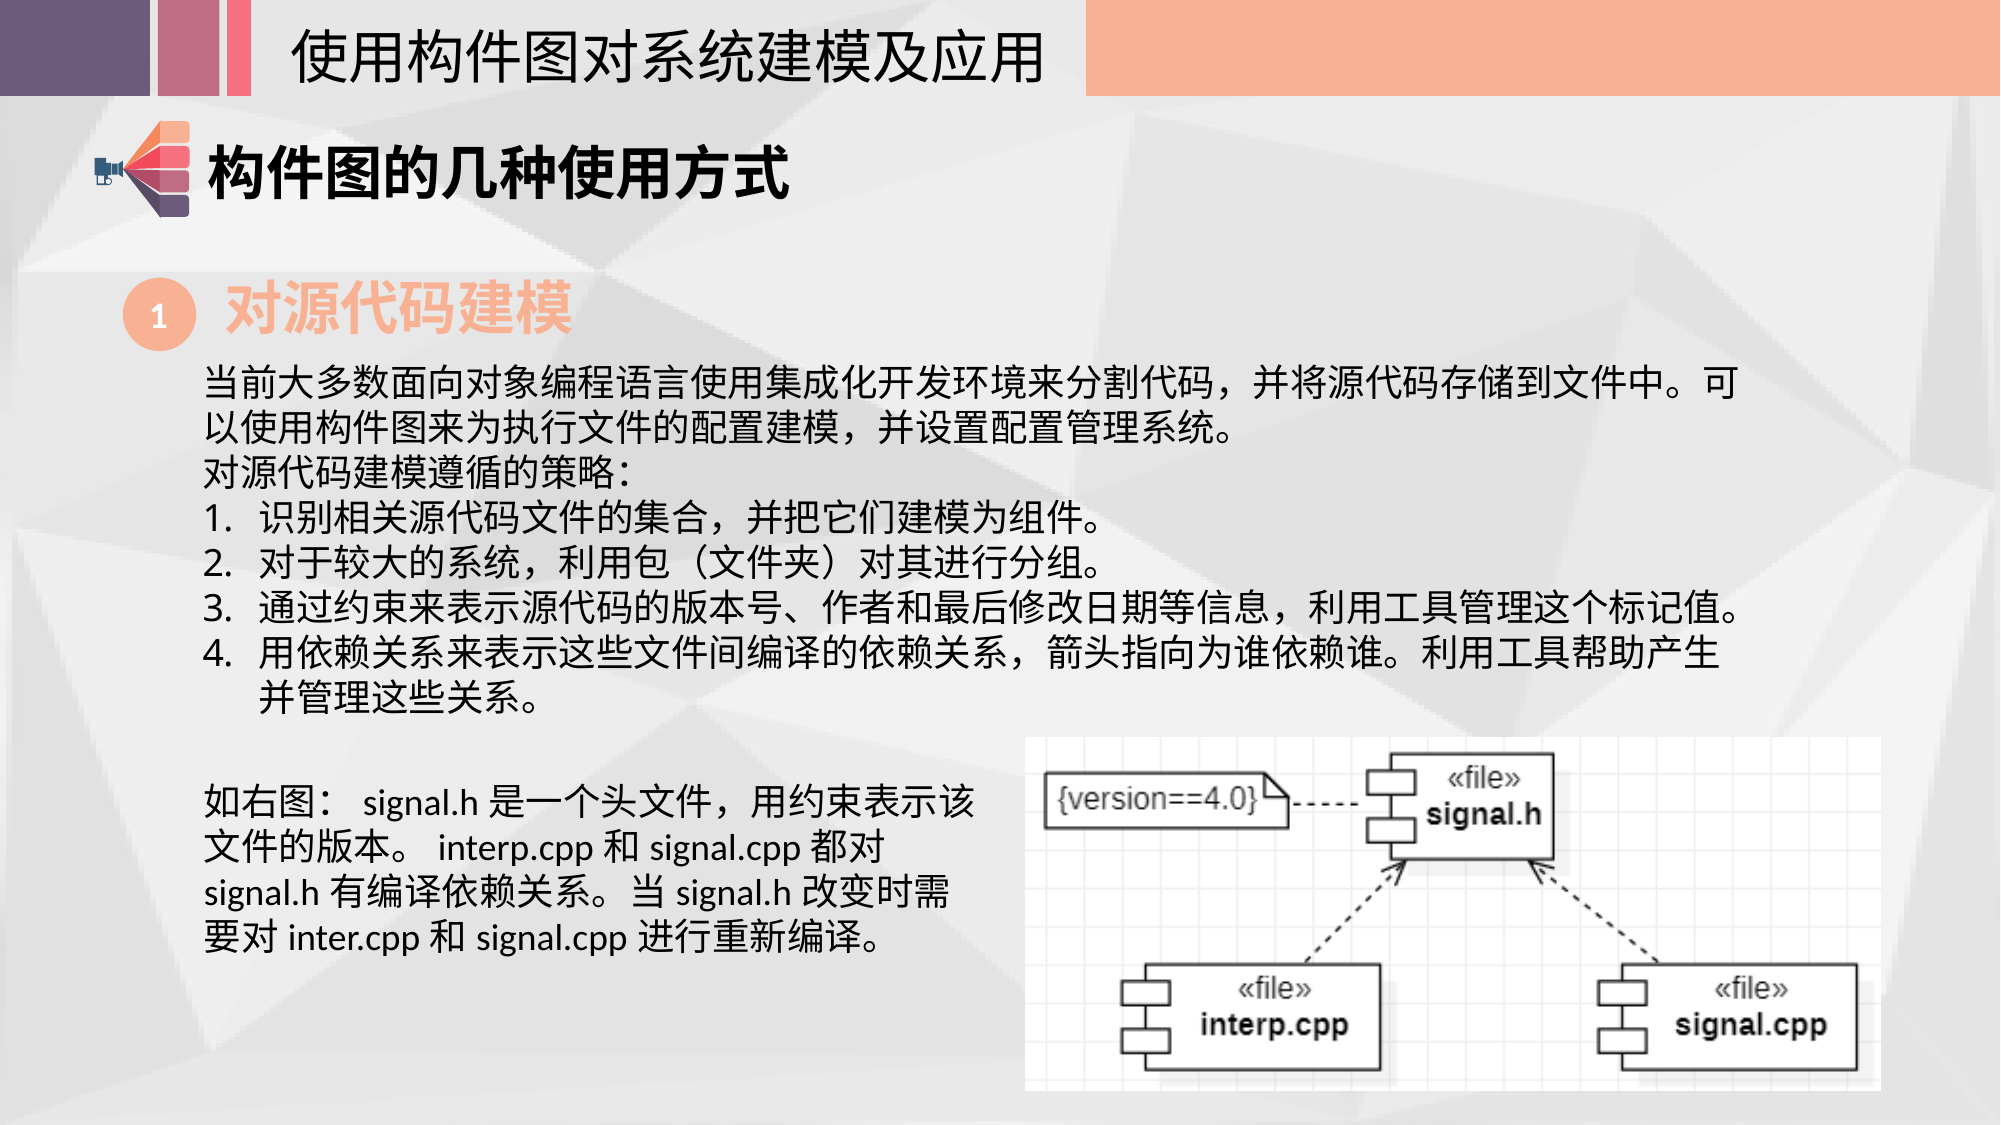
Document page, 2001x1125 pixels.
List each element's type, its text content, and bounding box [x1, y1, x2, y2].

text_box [94, 121, 1859, 217]
text_box [227, 0, 251, 96]
text_box [1086, 0, 2000, 96]
text_box 使用构件图对系统建模及应用 [275, 12, 1063, 98]
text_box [122, 264, 592, 352]
text_box [157, 0, 220, 96]
picture [0, 0, 2001, 1125]
text_box 当前大多数面向对象编程语言使用集成化开发环境来分割代码，并将源代码存储到文件中。可以使用构件图来为执行文件的配置建模，并设置配置管理系统。 对源代码建模遵循的策略： 识别相关源代码文件的集合，并把它们建模为组件。 对于较大的系统，利用包（文件夹）对其进行分组。 通过约束来表示源代码的版本号、作者和最后修改日期等信息，利用工具管理这个标记值。 用依赖关系来表示这些文件间编译的依赖关系，箭头指向为谁依赖谁。利用工具帮助产生并管理这些关系。 [187, 351, 1772, 727]
text_box [0, 0, 150, 96]
text_box 如右图：signal.h是一个头文件，用约束表示该文件的版本。interp.cpp和signal.cpp都对signal.h有编译依赖关系。当signal.h改变时需要对inter.cpp和signal.cpp进行重新编译。 [189, 771, 1000, 966]
